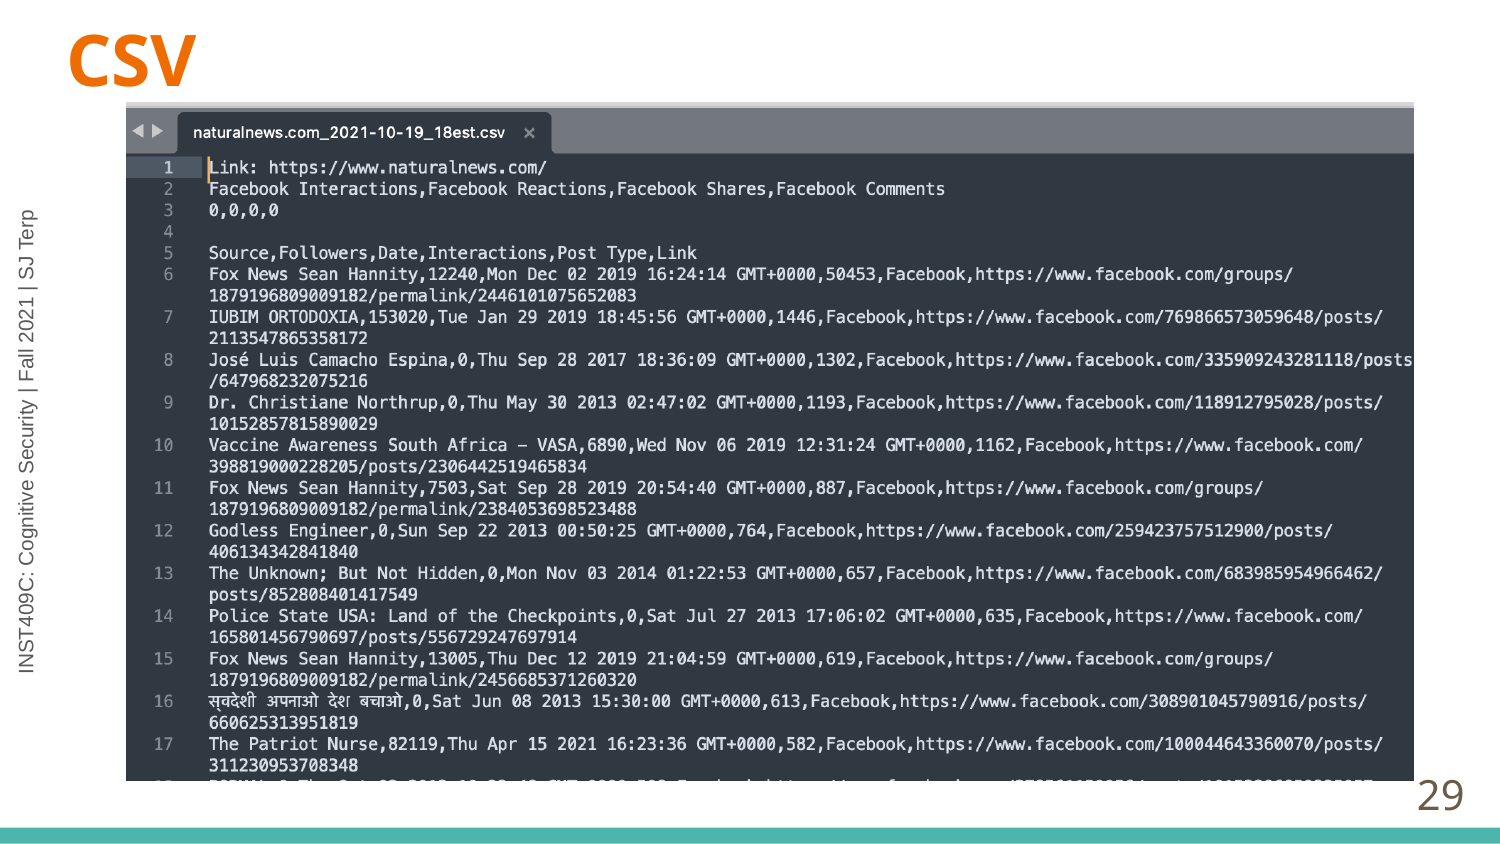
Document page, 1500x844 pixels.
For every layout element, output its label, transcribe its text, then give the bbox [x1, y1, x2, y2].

slide_number ‹#› [1389, 764, 1480, 830]
title CSV [51, 0, 1449, 116]
picture [126, 102, 1414, 781]
